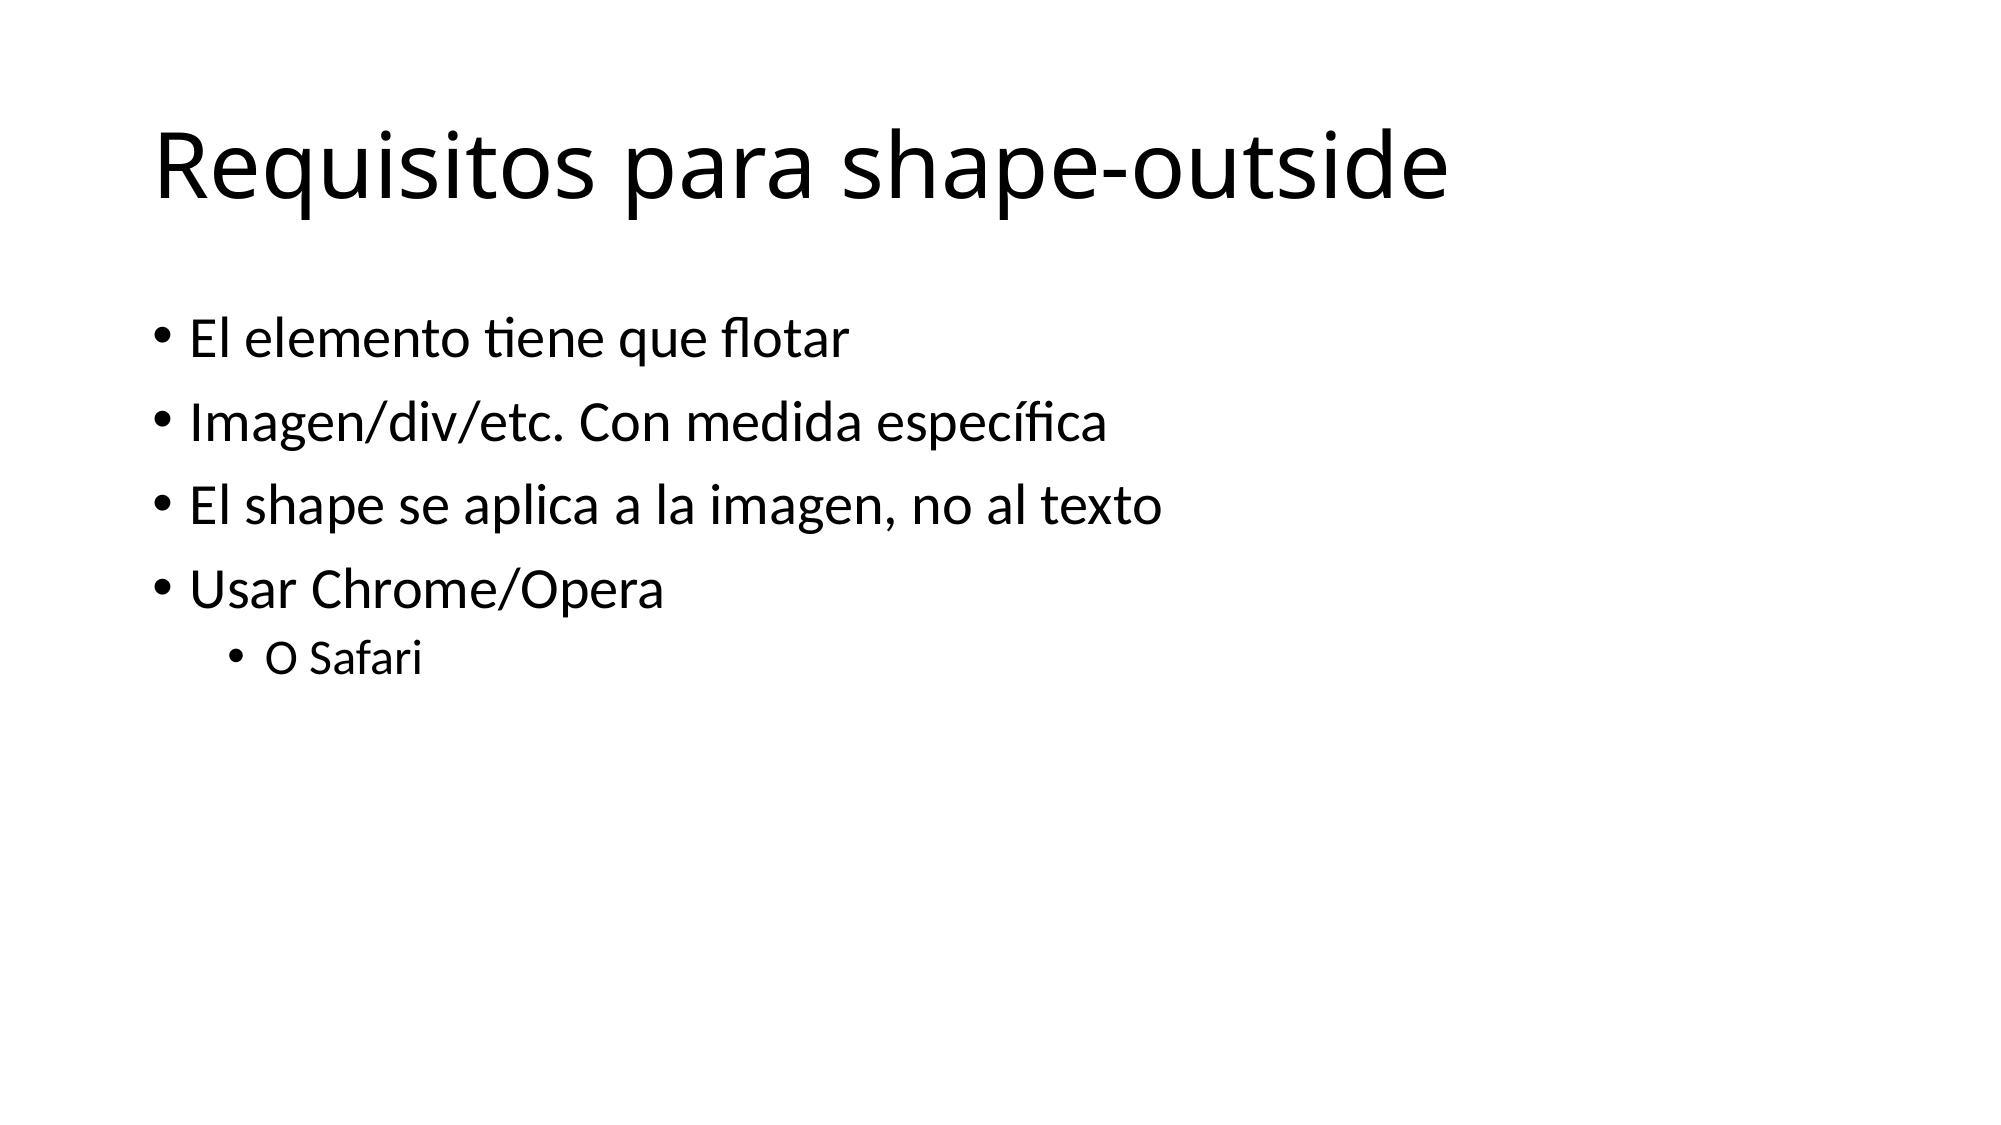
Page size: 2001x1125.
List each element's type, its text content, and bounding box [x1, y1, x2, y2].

list El elemento tiene que flotar Imagen/div/etc. Con medida específica El shape se aplica a la imagen, no al texto Usar Chrome/Opera O Safari [137, 299, 1863, 1014]
title Requisitos para shape-outside [137, 59, 1863, 278]
